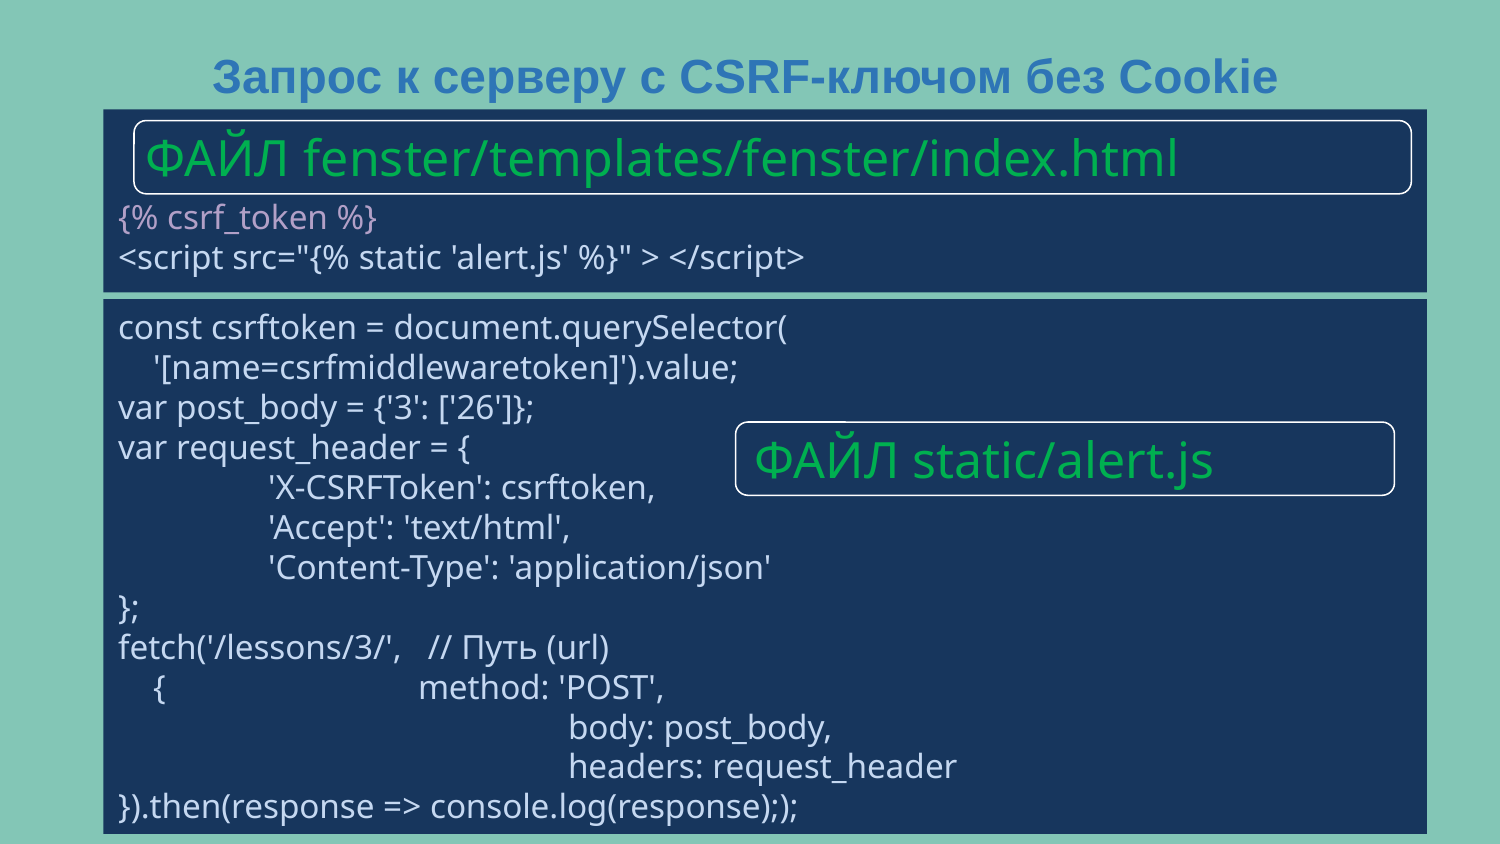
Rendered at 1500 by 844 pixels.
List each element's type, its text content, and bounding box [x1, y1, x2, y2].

text_box [735, 425, 739, 492]
text_box ФАЙЛ fenster/templates/fenster/index.html [130, 119, 1412, 195]
text_box [1391, 425, 1395, 492]
text_box ФАЙЛ static/alert.js [739, 420, 1391, 496]
text_box const csrftoken = document.querySelector( '[name=csrfmiddlewaretoken]').value; var post_body = {'3': ['26']}; var request_header = { 'X-CSRFToken': csrftoken, 'Accept': 'text/html', 'Content-Type': 'application/json' }; fetch('/lessons/3/', // Путь (url) { method: 'POST', body: post_body, headers: request_header }).then(response => console.log(response);); [103, 299, 1427, 834]
text_box {% csrf_token %} <script src="{% static 'alert.js' %}" > </script> [103, 109, 1427, 293]
text_box Запрос к серверу c CSRF-ключом без Cookie [99, 44, 1393, 110]
